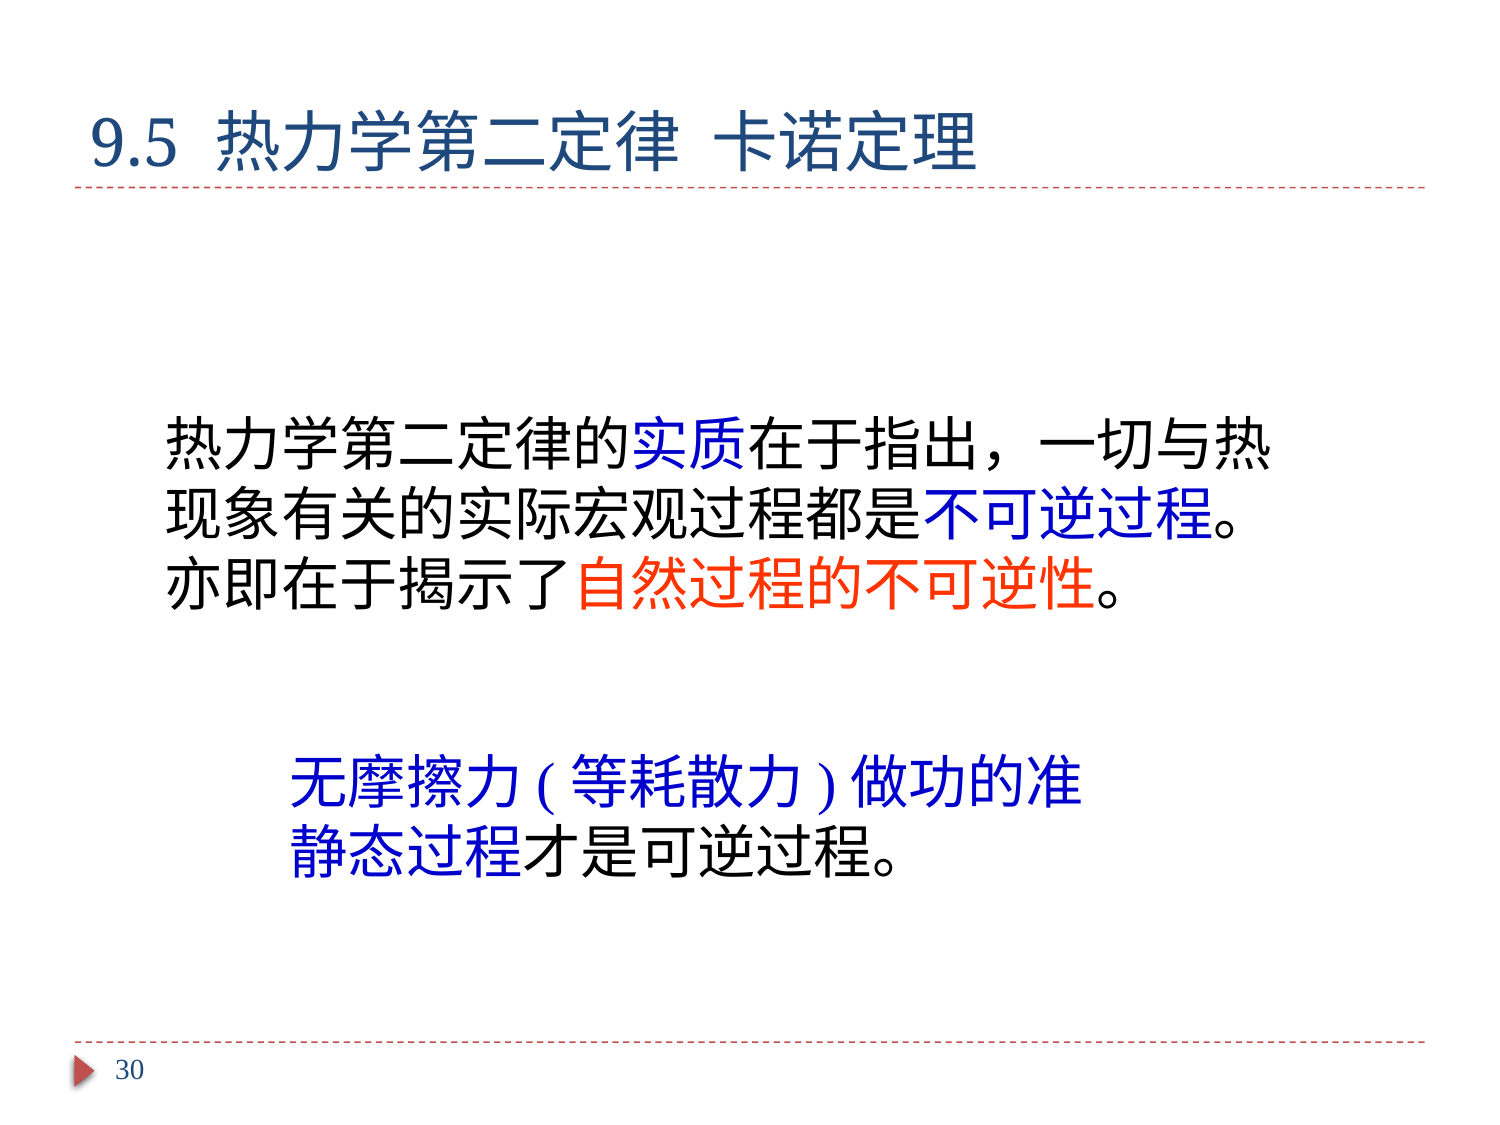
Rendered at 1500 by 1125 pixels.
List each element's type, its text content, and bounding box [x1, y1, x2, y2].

text_box 无摩擦力(等耗散力)做功的准静态过程才是可逆过程。 [275, 737, 1150, 893]
slide_number 30 [100, 1042, 426, 1103]
title 9.5 热力学第二定律 卡诺定理 [75, 37, 1425, 188]
text_box 热力学第二定律的实质在于指出，一切与热现象有关的实际宏观过程都是不可逆过程。亦即在于揭示了自然过程的不可逆性。 [150, 399, 1300, 625]
